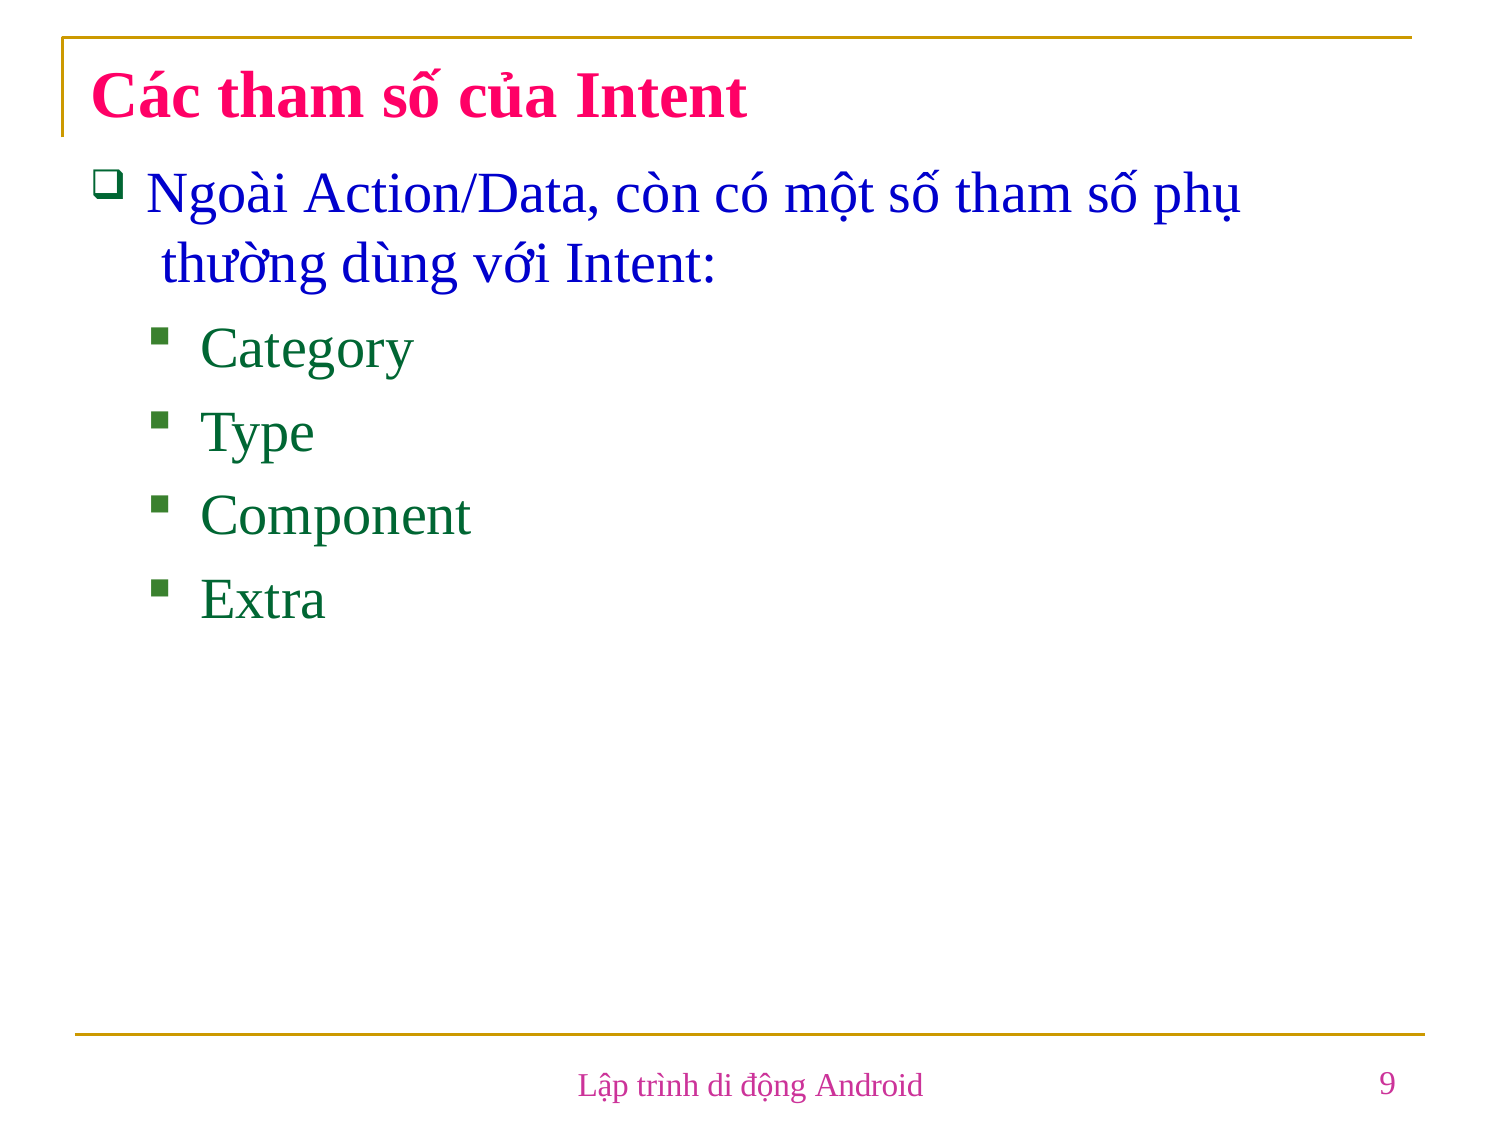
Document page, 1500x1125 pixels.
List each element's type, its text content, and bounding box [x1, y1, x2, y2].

slide_number Lập trình di động Android [575, 1063, 925, 1125]
text_box Ngoài Action/Data, còn có một số tham số phụ thường dùng với Intent: Category Type Component Extra [87, 152, 1244, 631]
slide_number 9 [1373, 1063, 1417, 1125]
title Các tham số của Intent [87, 49, 751, 152]
